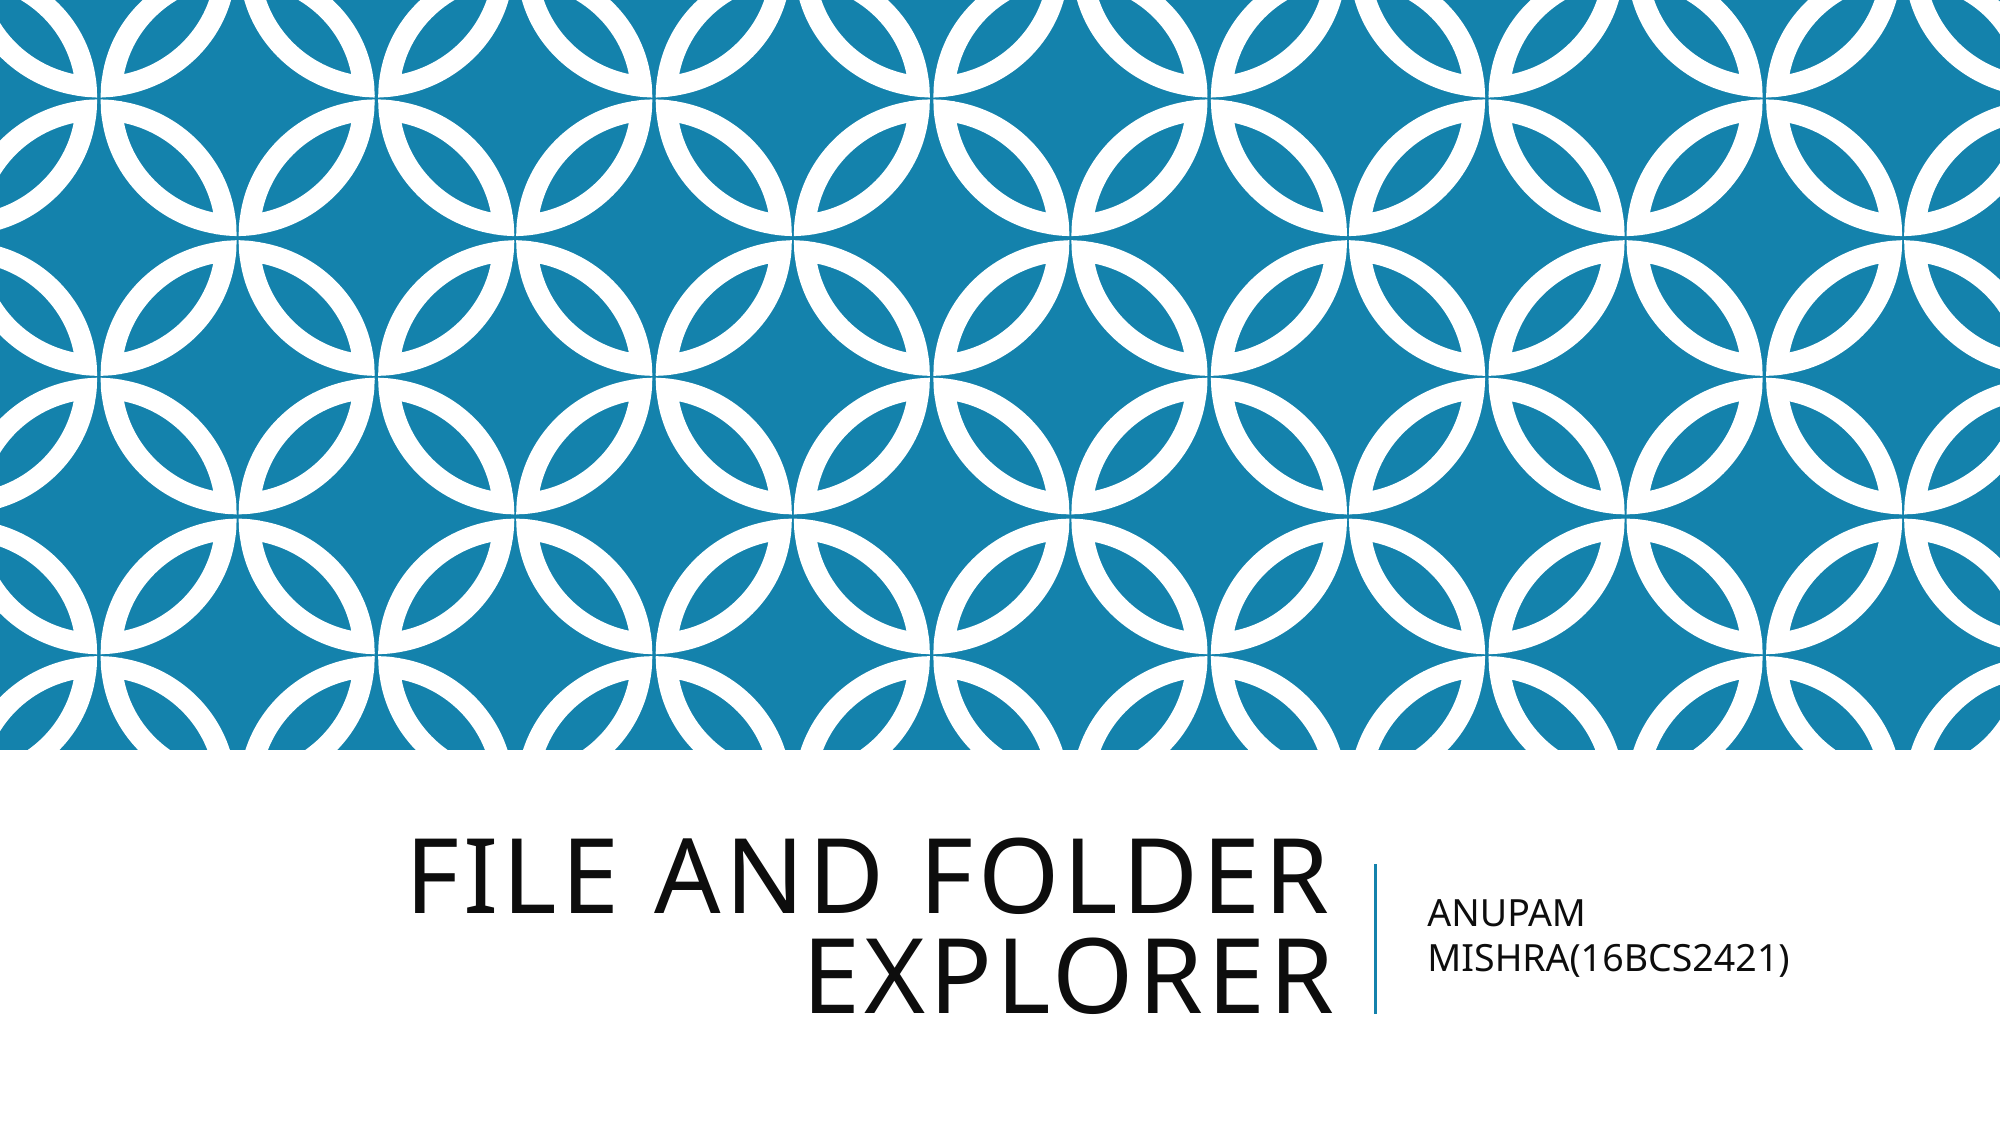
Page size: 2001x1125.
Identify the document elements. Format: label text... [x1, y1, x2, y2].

title FILE and folder EXPLORER [75, 813, 1350, 1054]
subtitle ANUPAM MISHRA(16BCS2421) [1412, 813, 1938, 1054]
